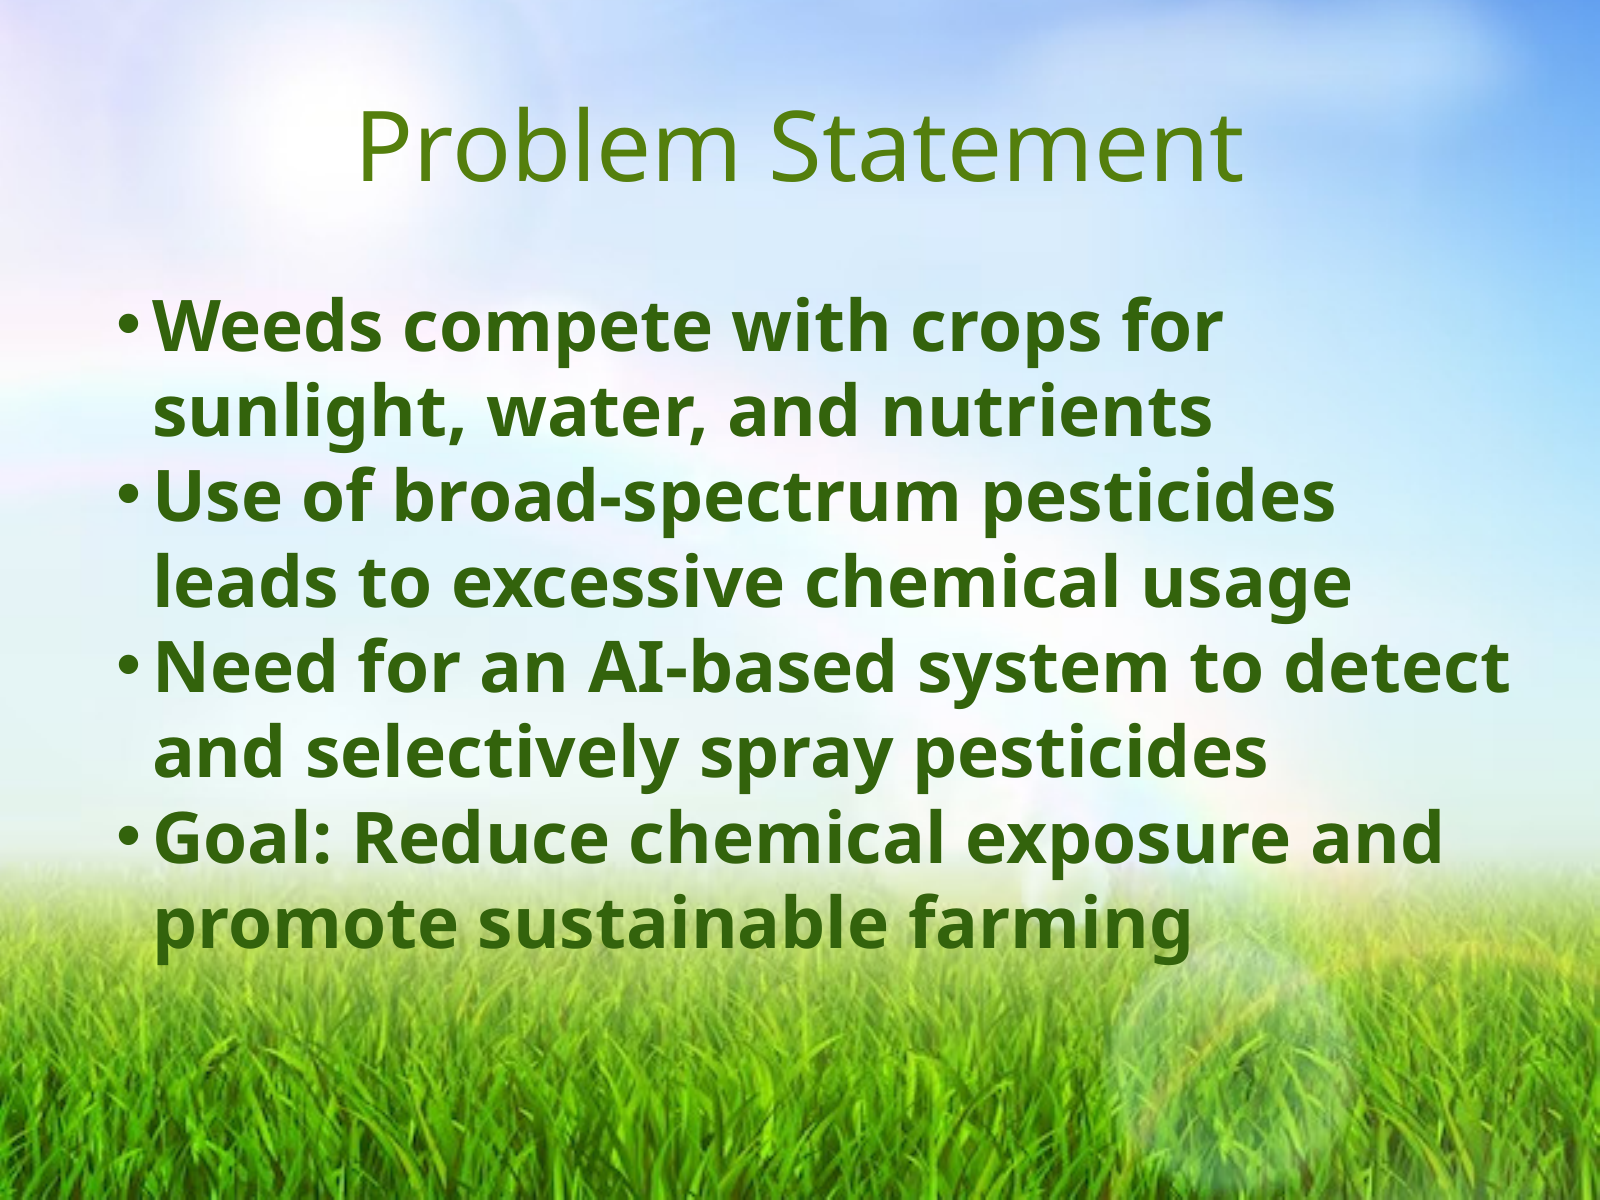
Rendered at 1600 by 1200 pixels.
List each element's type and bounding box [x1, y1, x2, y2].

text_box [79, 47, 1521, 249]
text_box [79, 279, 1521, 1073]
text_box [0, 0, 1600, 1200]
